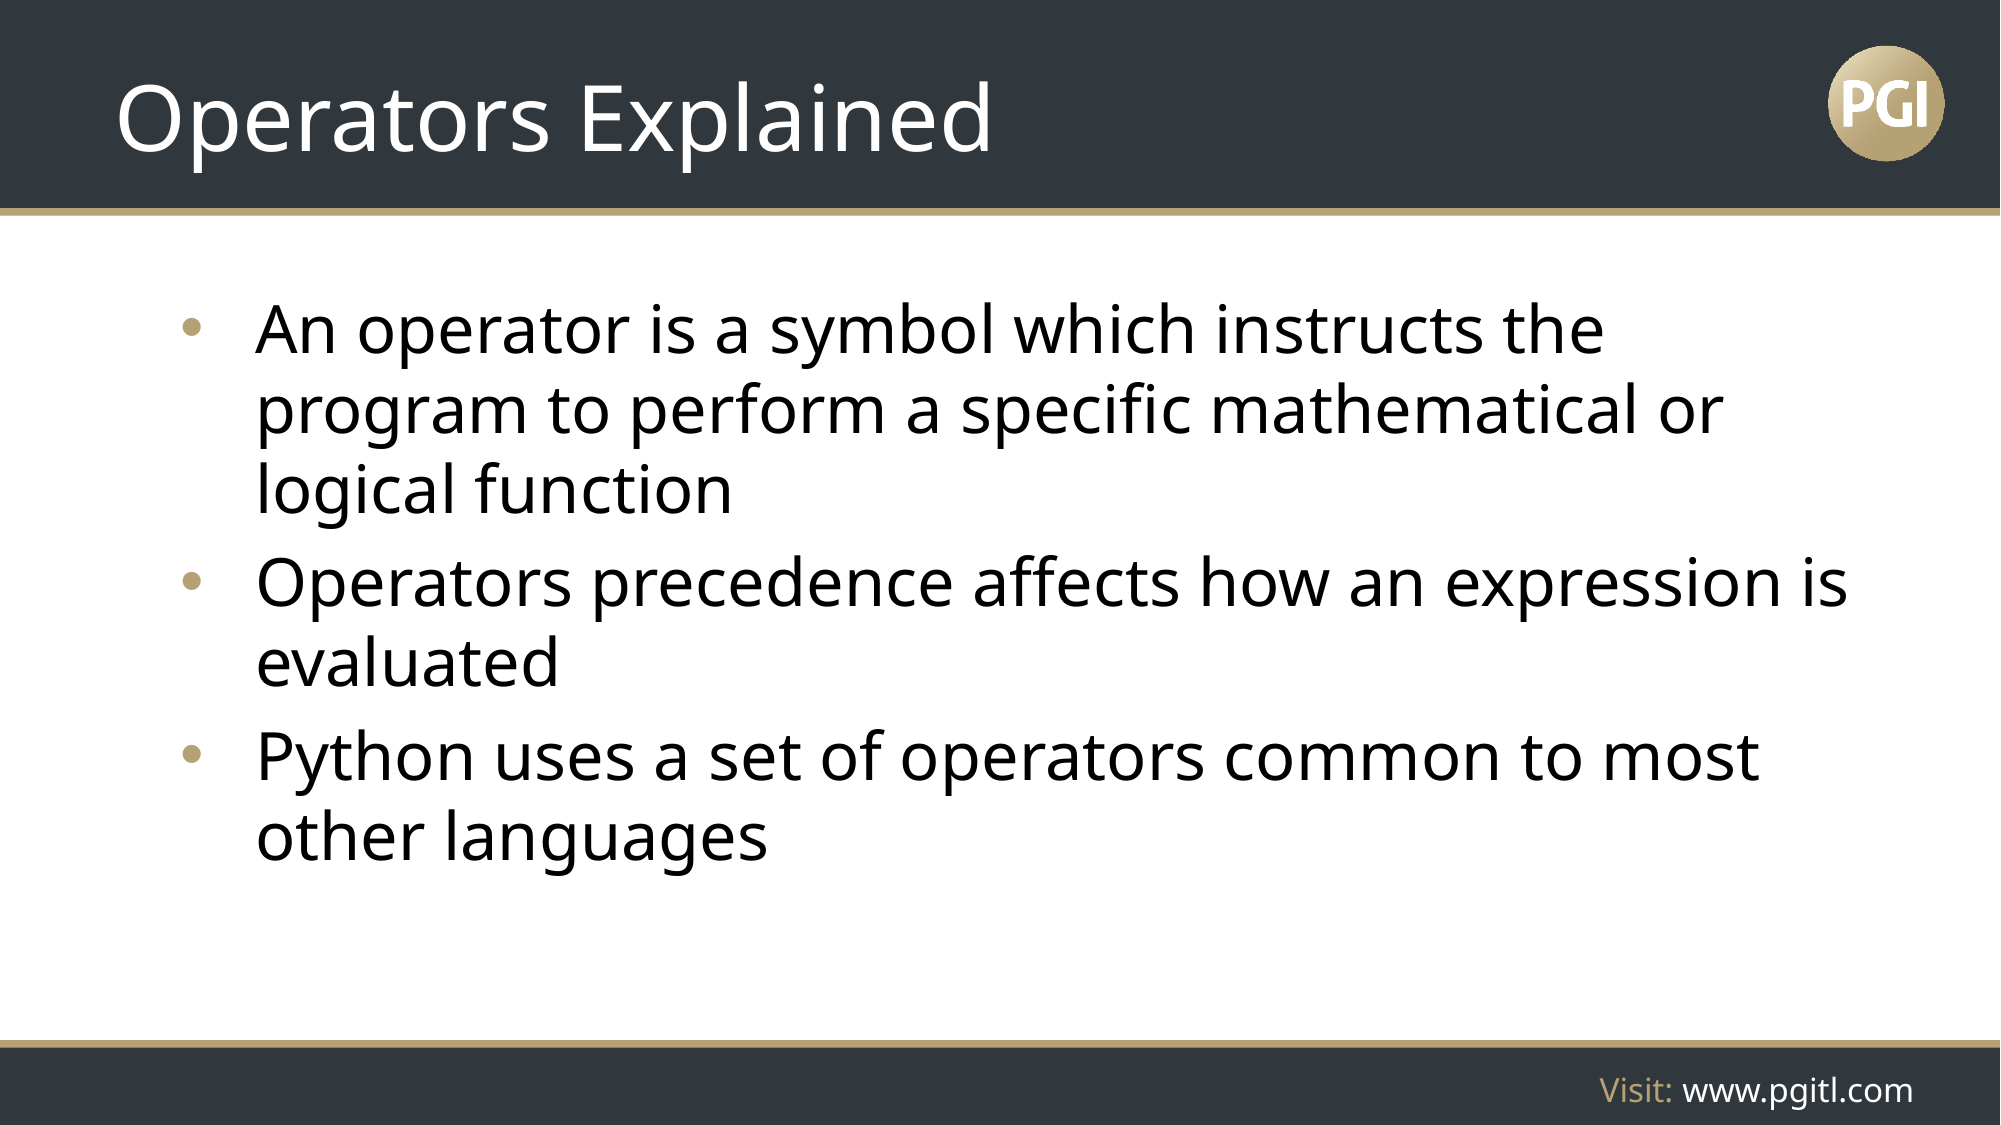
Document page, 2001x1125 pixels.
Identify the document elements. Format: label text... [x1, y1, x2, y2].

list An operator is a symbol which instructs the program to perform a specific mathematical or logical function Operators precedence affects how an expression is evaluated Python uses a set of operators common to most other languages [165, 278, 1900, 1005]
title Operators Explained [99, 20, 1520, 209]
picture [1781, 0, 1991, 208]
